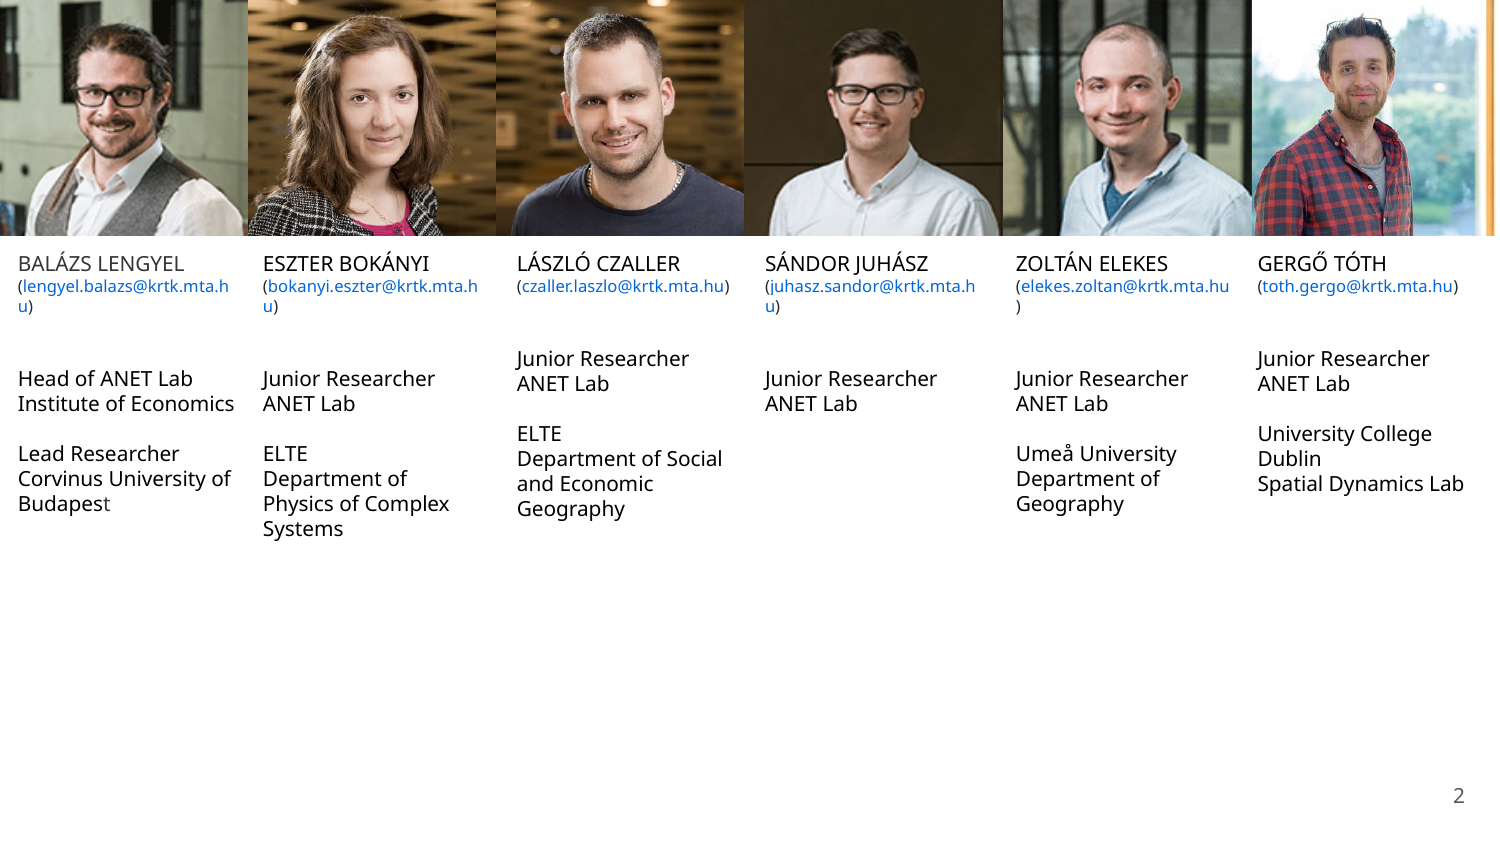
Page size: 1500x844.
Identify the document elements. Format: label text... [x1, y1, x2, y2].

text_box GERGŐ TÓTH (toth.gergo@krtk.mta.hu) Junior Researcher ANET Lab University College Dublin Spatial Dynamics Lab [1242, 244, 1491, 749]
text_box ZOLTÁN ELEKES (elekes.zoltan@krtk.mta.hu) Junior Researcher ANET Lab Umeå University Department of Geography [1000, 244, 1242, 742]
text_box SÁNDOR JUHÁSZ (juhasz.sandor@krtk.mta.hu) Junior Researcher ANET Lab [749, 244, 998, 749]
text_box BALÁZS LENGYEL (lengyel.balazs@krtk.mta.hu) Head of ANET Lab Institute of Economics Lead Researcher Corvinus University of Budapest [2, 244, 251, 723]
picture [0, 0, 1500, 237]
text_box ESZTER BOKÁNYI (bokanyi.eszter@krtk.mta.hu) Junior Researcher ANET Lab ELTE Department of Physics of Complex Systems [247, 244, 496, 749]
slide_number ‹#› [1389, 764, 1480, 830]
text_box LÁSZLÓ CZALLER (czaller.laszlo@krtk.mta.hu) Junior Researcher ANET Lab ELTE Department of Social and Economic Geography [501, 244, 750, 774]
